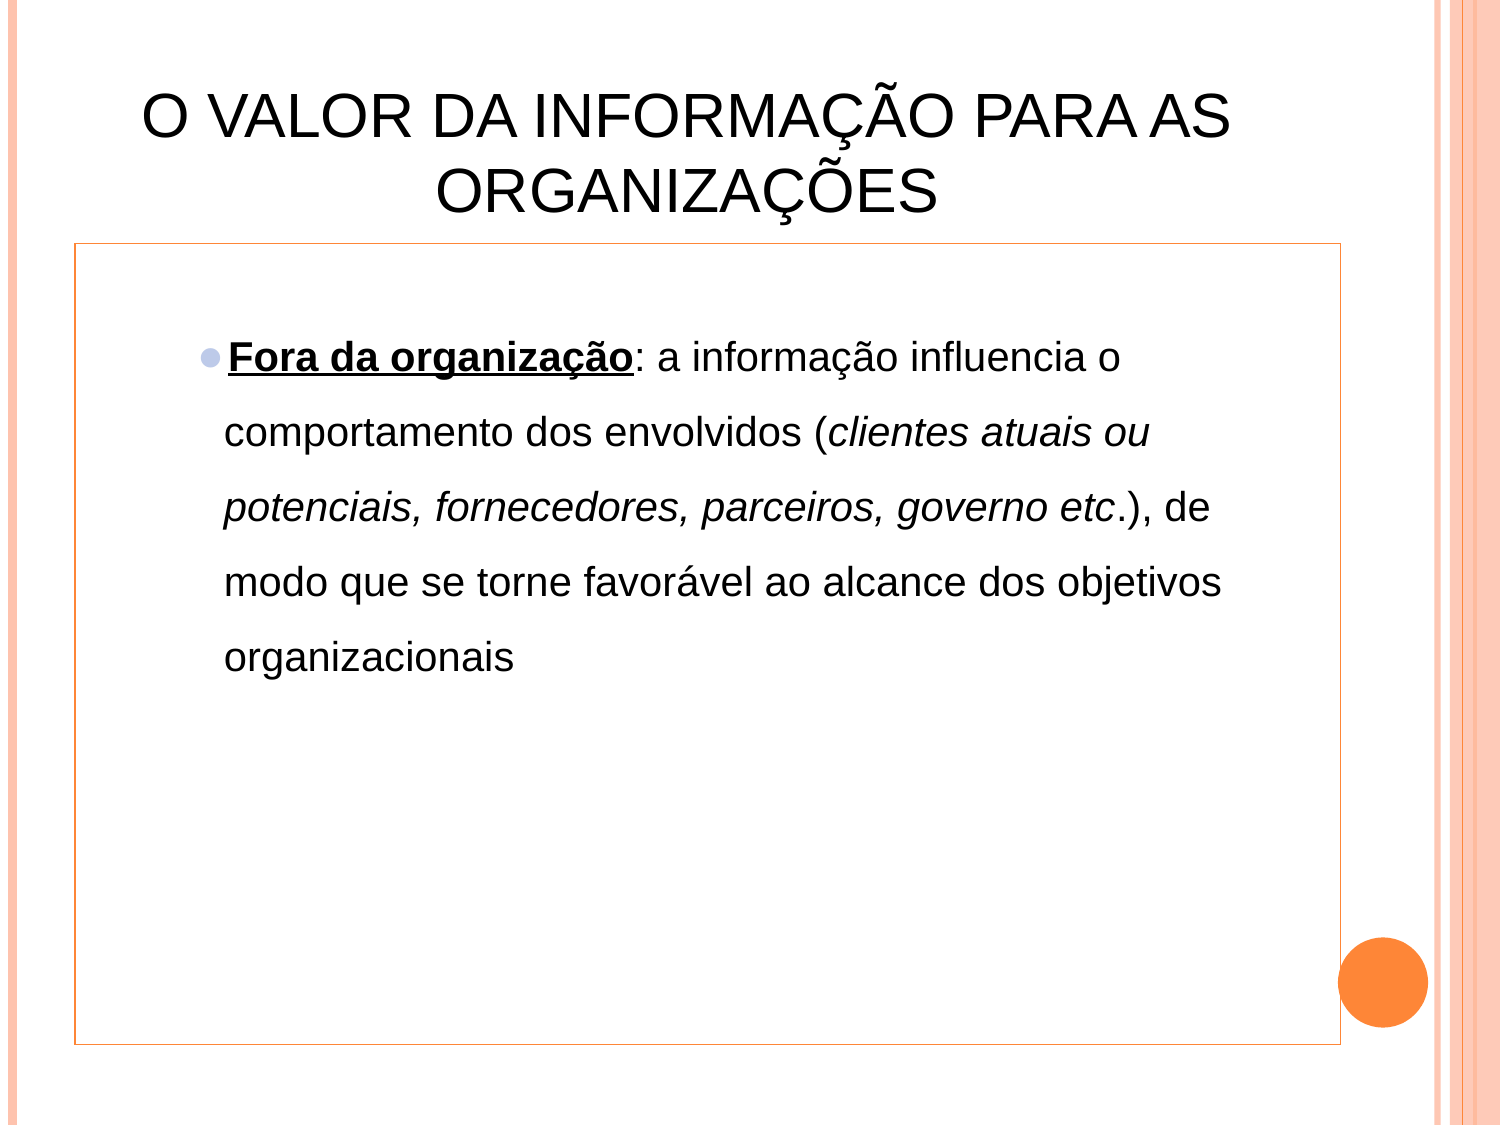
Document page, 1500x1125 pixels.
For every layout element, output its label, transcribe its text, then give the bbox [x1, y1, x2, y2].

title O VALOR DA INFORMAÇÃO PARA AS ORGANIZAÇÕES [75, 45, 1300, 233]
list Fora da organização: a informação influencia o comportamento dos envolvidos (clientes atuais ou potenciais, fornecedores, parceiros, governo etc.), de modo que se torne favorável ao alcance dos objetivos organizacionais [75, 243, 1341, 1045]
